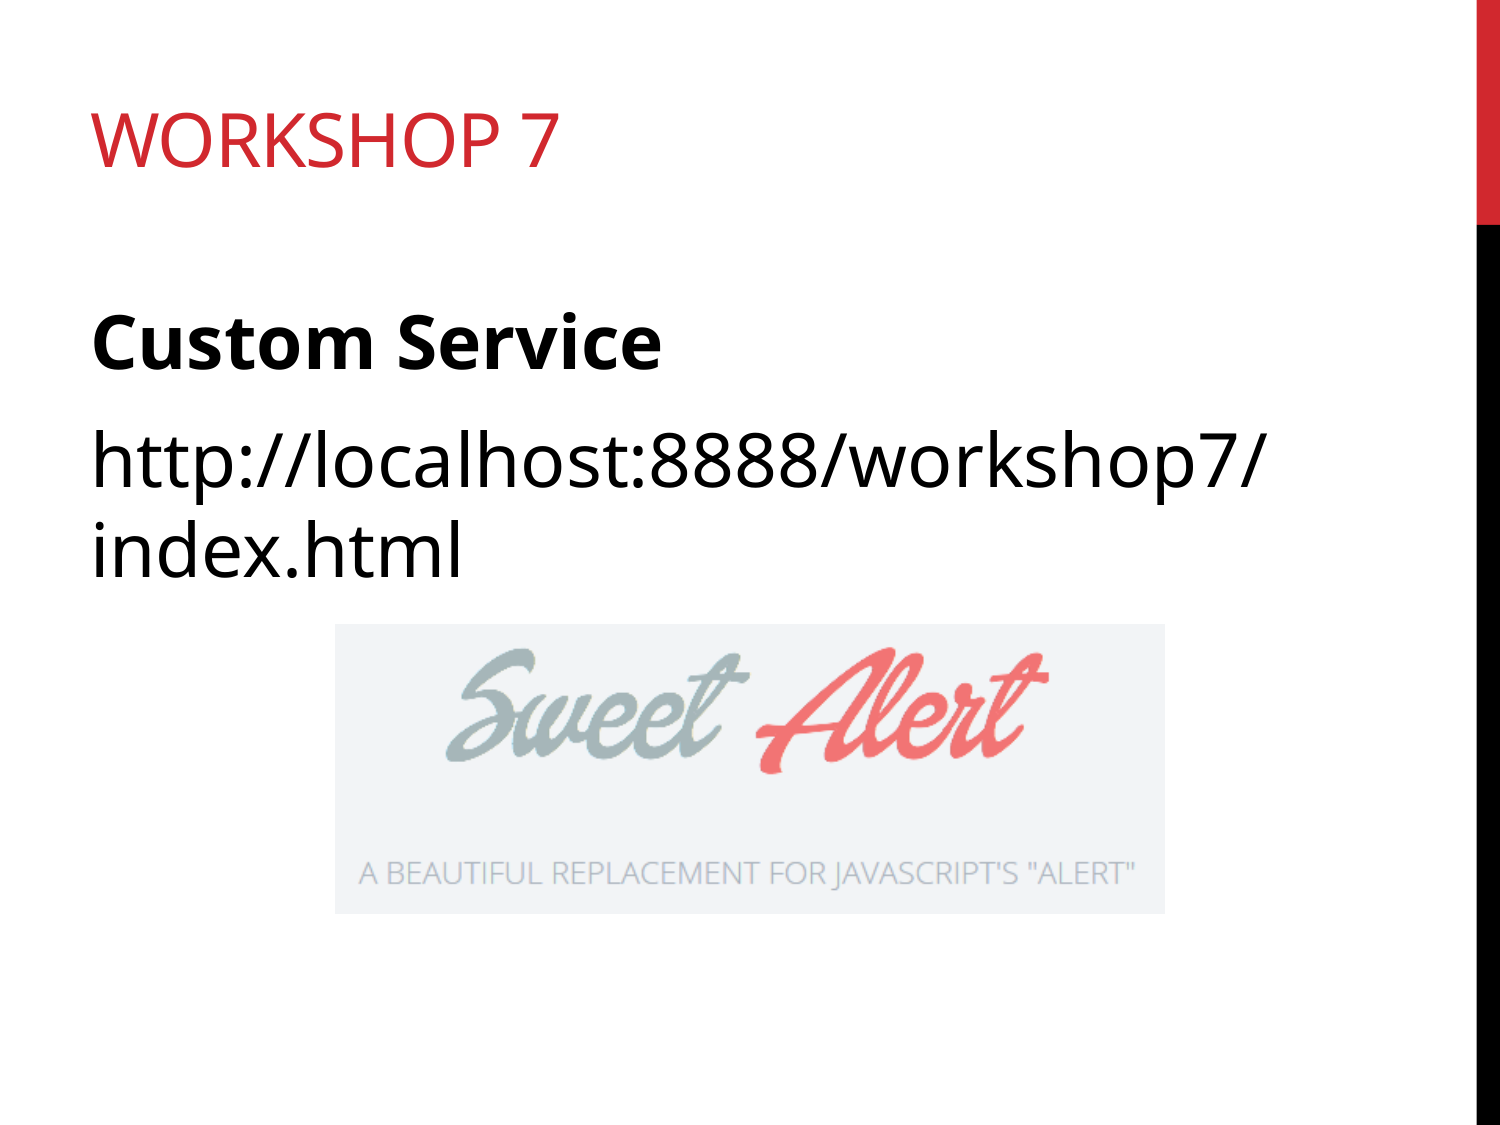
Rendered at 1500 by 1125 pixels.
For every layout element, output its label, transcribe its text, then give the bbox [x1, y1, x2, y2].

title Workshop 7 [75, 25, 1413, 250]
list Custom Service http://localhost:8888/workshop7/index.html [75, 287, 1413, 1005]
picture [335, 624, 1165, 915]
